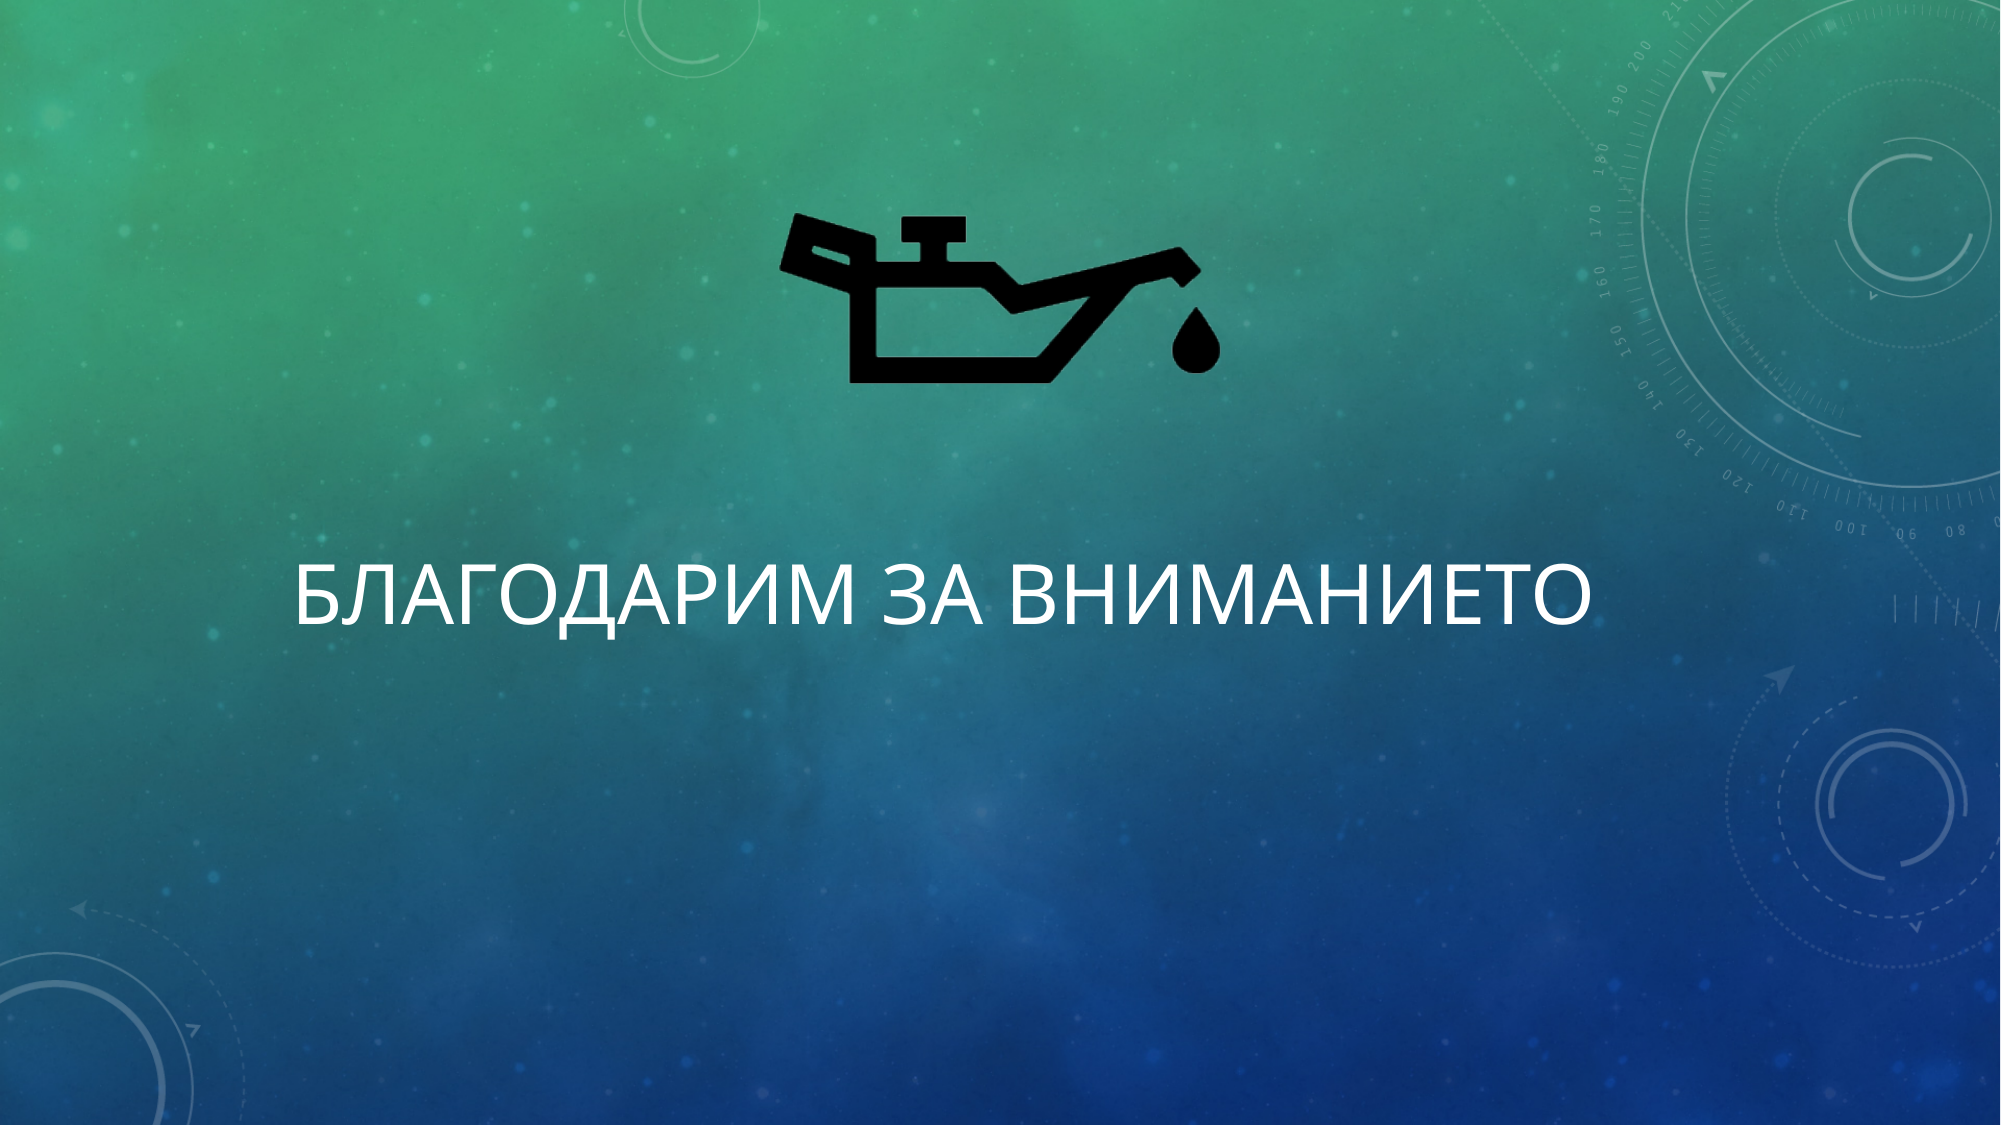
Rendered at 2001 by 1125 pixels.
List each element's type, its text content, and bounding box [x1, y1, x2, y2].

picture [0, 0, 2001, 1125]
title Благодарим за вниманието [112, 182, 1775, 649]
